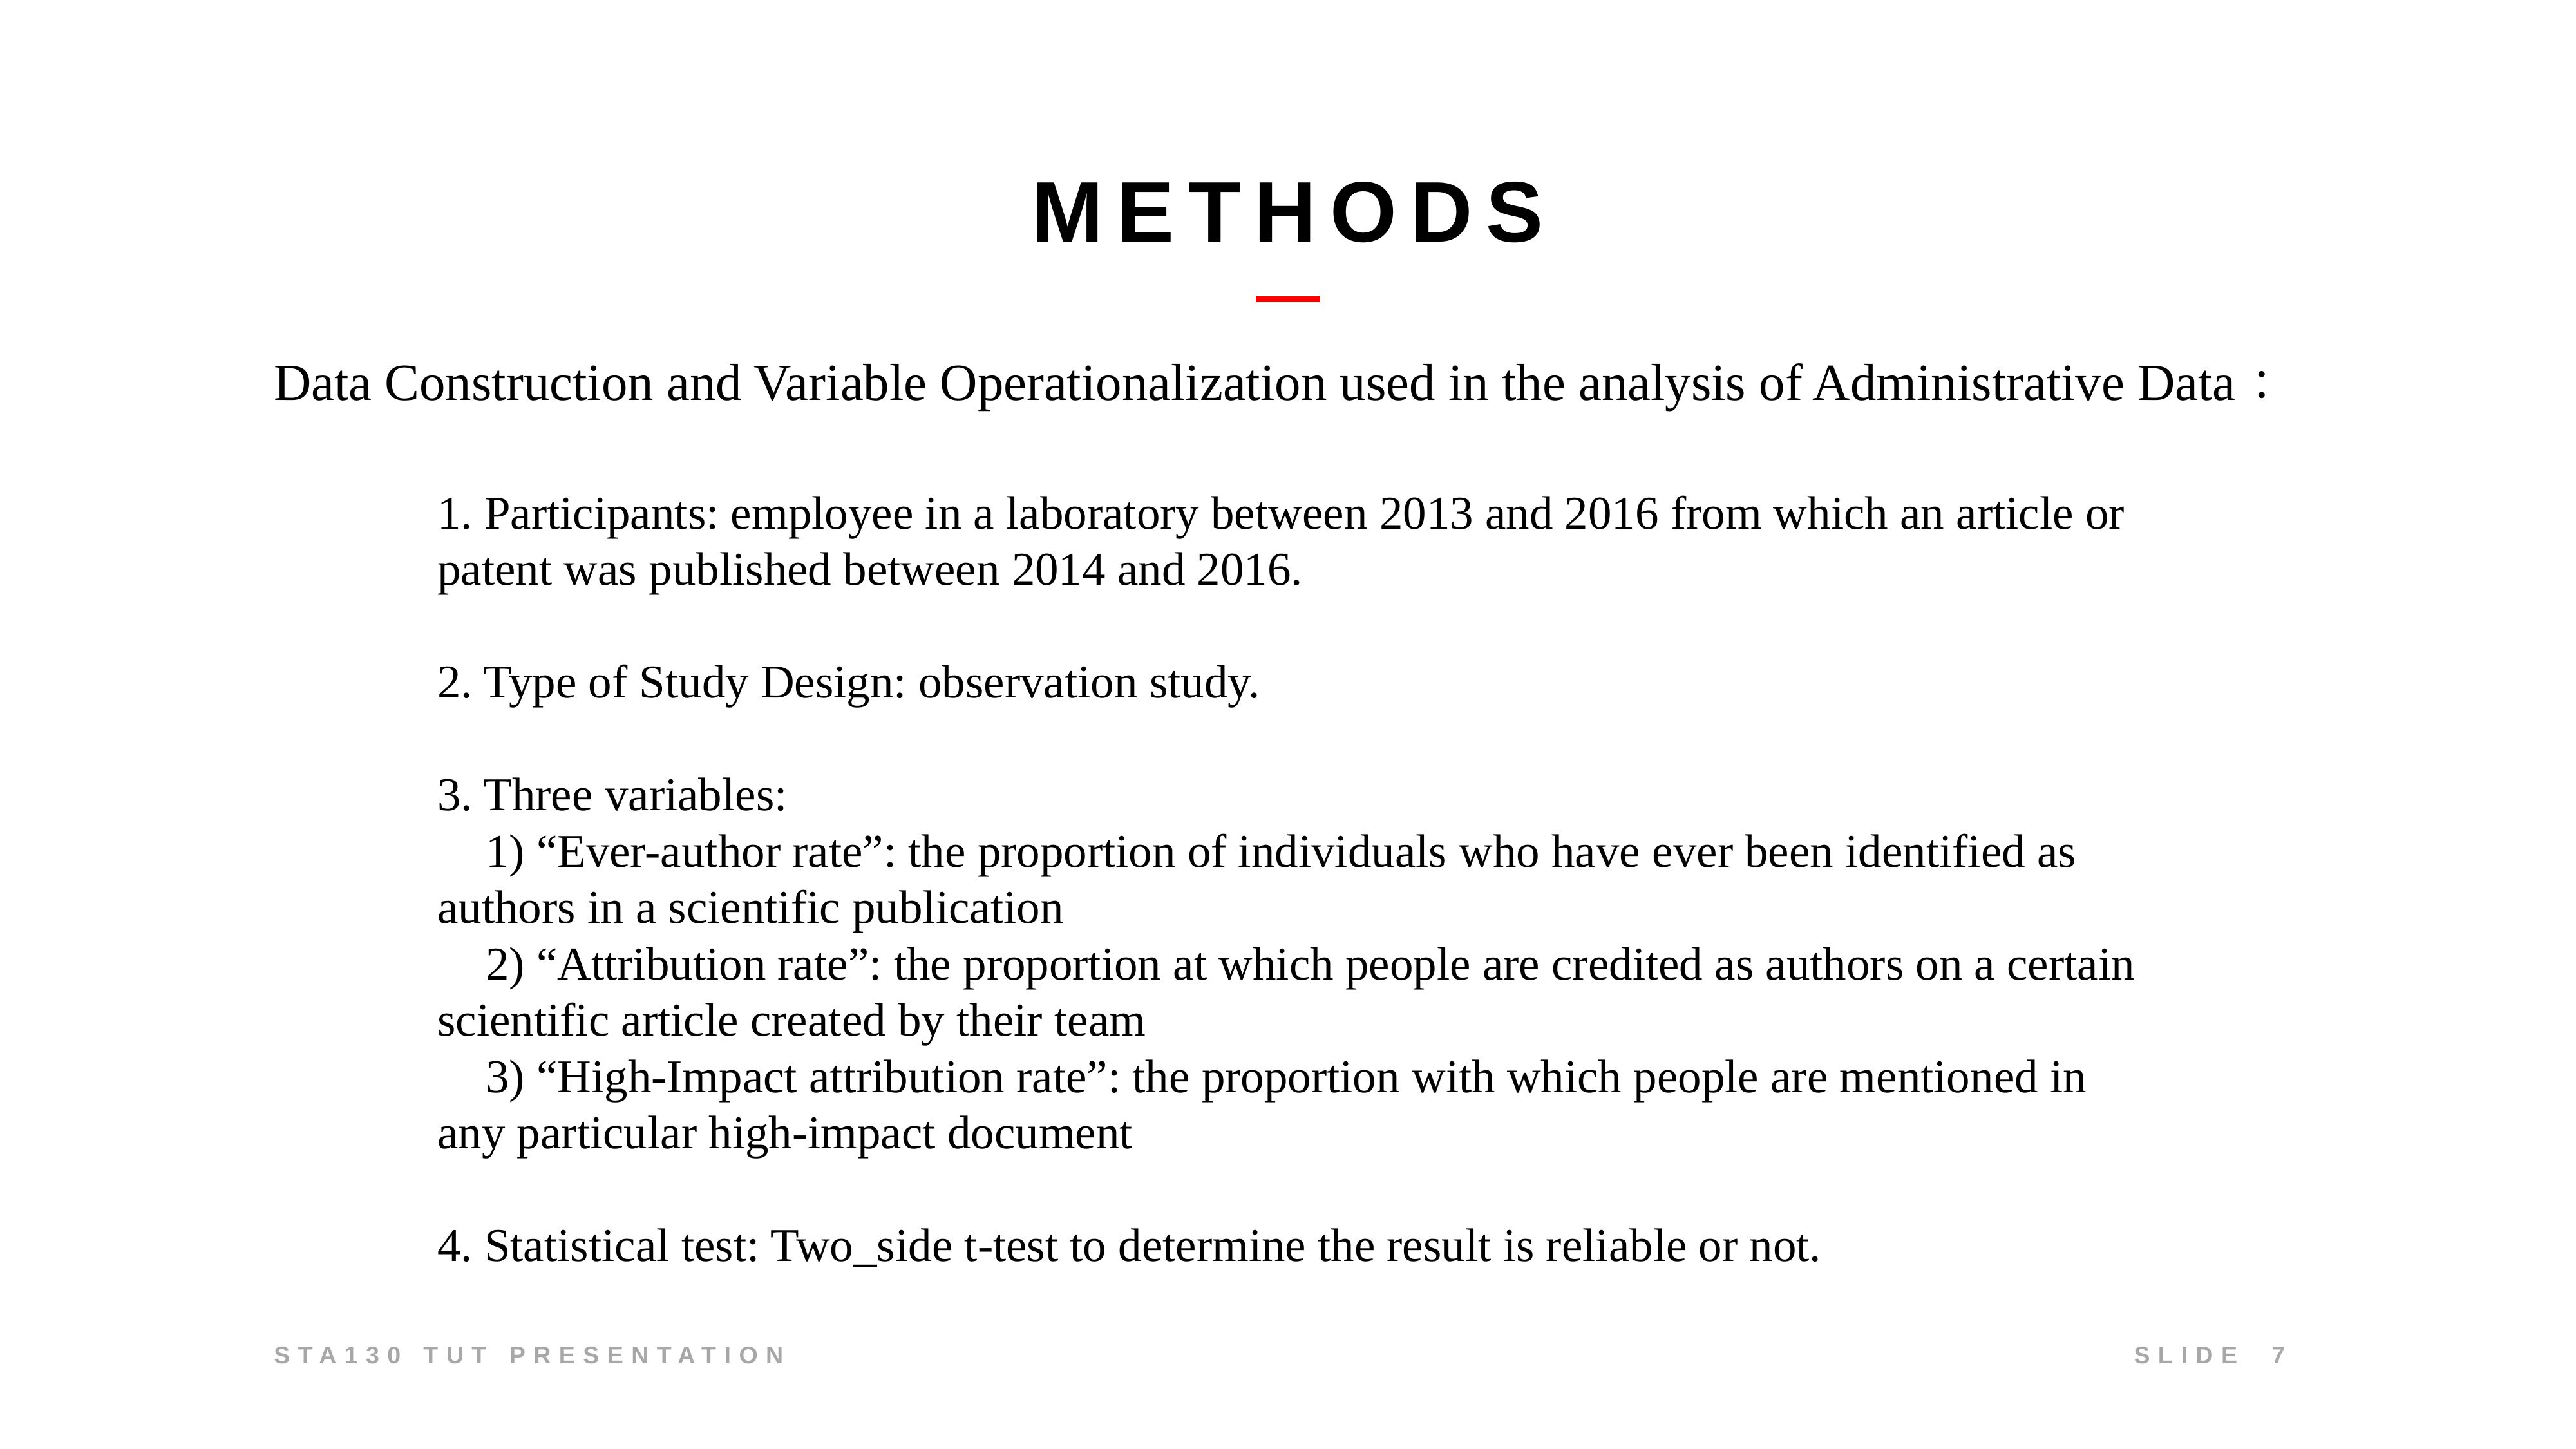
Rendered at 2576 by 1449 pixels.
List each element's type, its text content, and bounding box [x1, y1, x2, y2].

list Data Construction and Variable Operationalization used in the analysis of Administrative Data： [273, 348, 2303, 451]
text_box 1. Participants: employee in a laboratory between 2013 and 2016 from which an article or patent was published between 2014 and 2016. 2. Type of Study Design: observation study. 3. Three variables: 1) “Ever-author rate”: the proportion of individuals who have ever been identified as authors in a scientific publication 2) “Attribution rate”: the proportion at which people are credited as authors on a certain scientific article created by their team 3) “High-Impact attribution rate”: the proportion with which people are mentioned in any particular high-impact document 4. Statistical test: Two_side t-test to determine the result is reliable or not. [431, 476, 2144, 1276]
slide_number 7 [2265, 1334, 2291, 1376]
title Methods [274, 150, 2302, 274]
